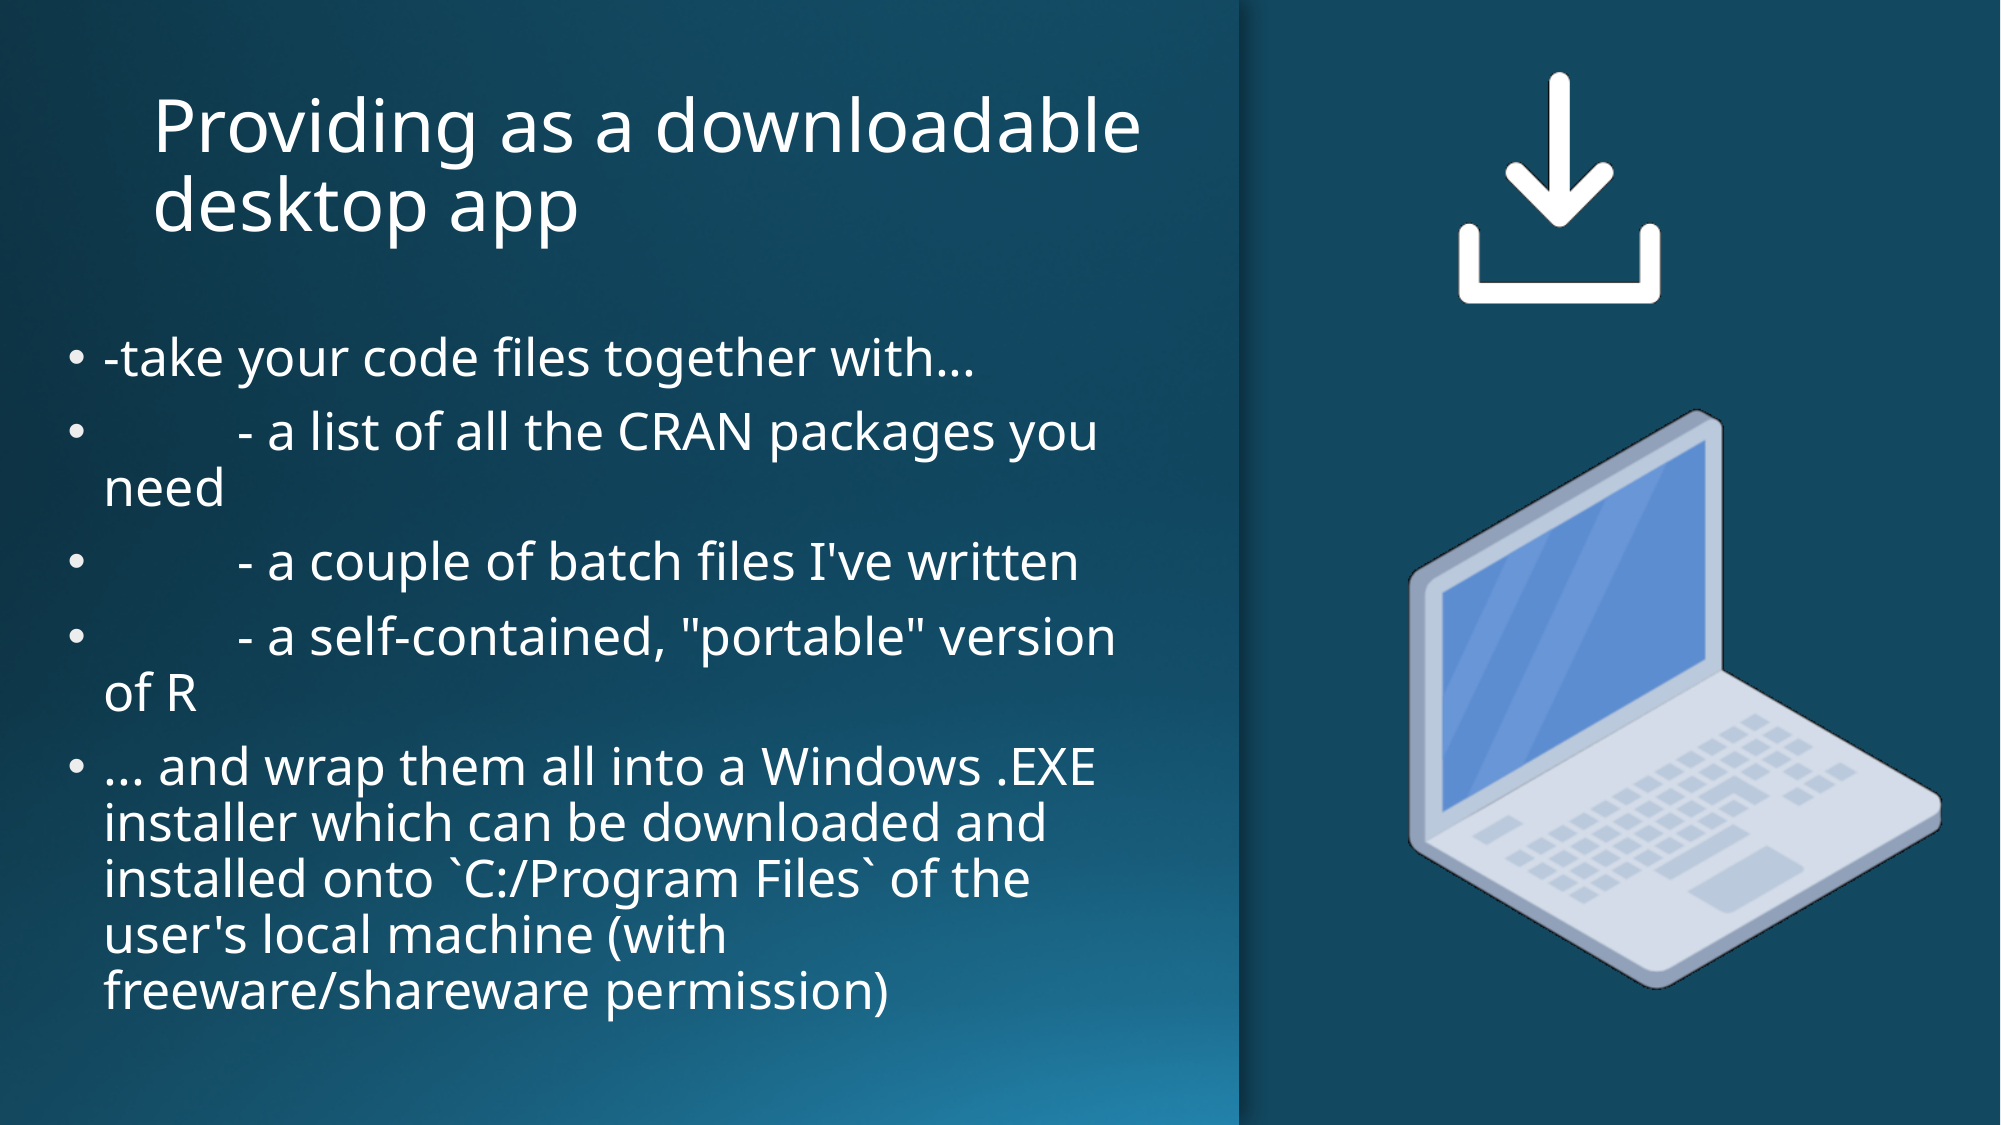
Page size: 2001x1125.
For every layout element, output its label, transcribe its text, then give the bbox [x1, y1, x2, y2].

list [1238, 0, 2000, 1125]
title Providing as a downloadable desktop app [137, 59, 1181, 278]
list -take your code files together with... - a list of all the CRAN packages you need - a couple of batch files I've written - a self-contained, "portable" version of R ... and wrap them all into a Windows .EXE installer which can be downloaded and installed onto `C:/Program Files` of the user's local machine (with freeware/shareware permission) [52, 324, 1187, 1038]
text_box [0, 0, 1238, 1125]
